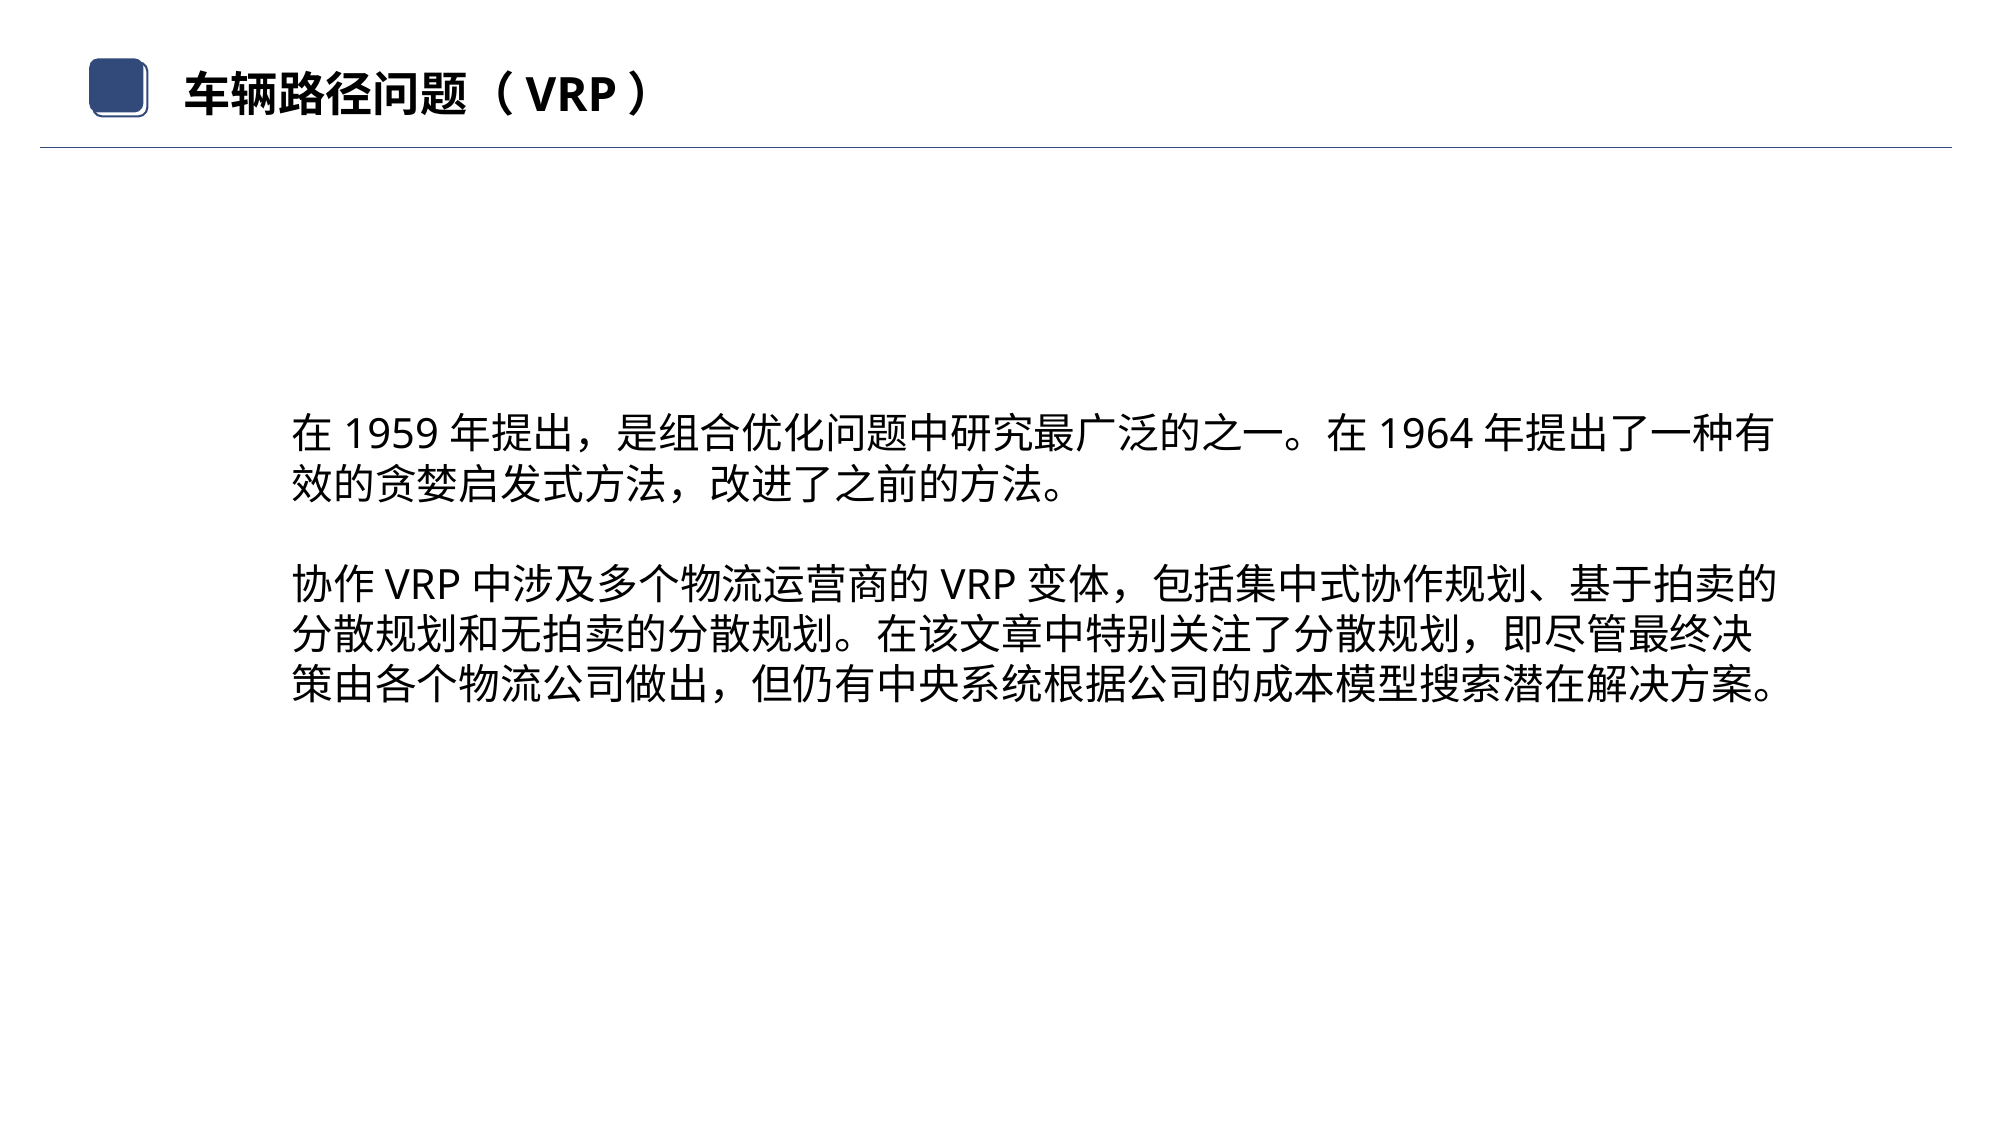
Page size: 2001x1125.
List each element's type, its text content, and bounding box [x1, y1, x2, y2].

list 车辆路径问题（VRP） [168, 55, 1038, 133]
text_box 在1959年提出，是组合优化问题中研究最广泛的之一。在1964年提出了一种有效的贪婪启发式方法，改进了之前的方法。 协作VRP中涉及多个物流运营商的VRP变体，包括集中式协作规划、基于拍卖的分散规划和无拍卖的分散规划。在该文章中特别关注了分散规划，即尽管最终决策由各个物流公司做出，但仍有中央系统根据公司的成本模型搜索潜在解决方案。 [276, 399, 1799, 760]
